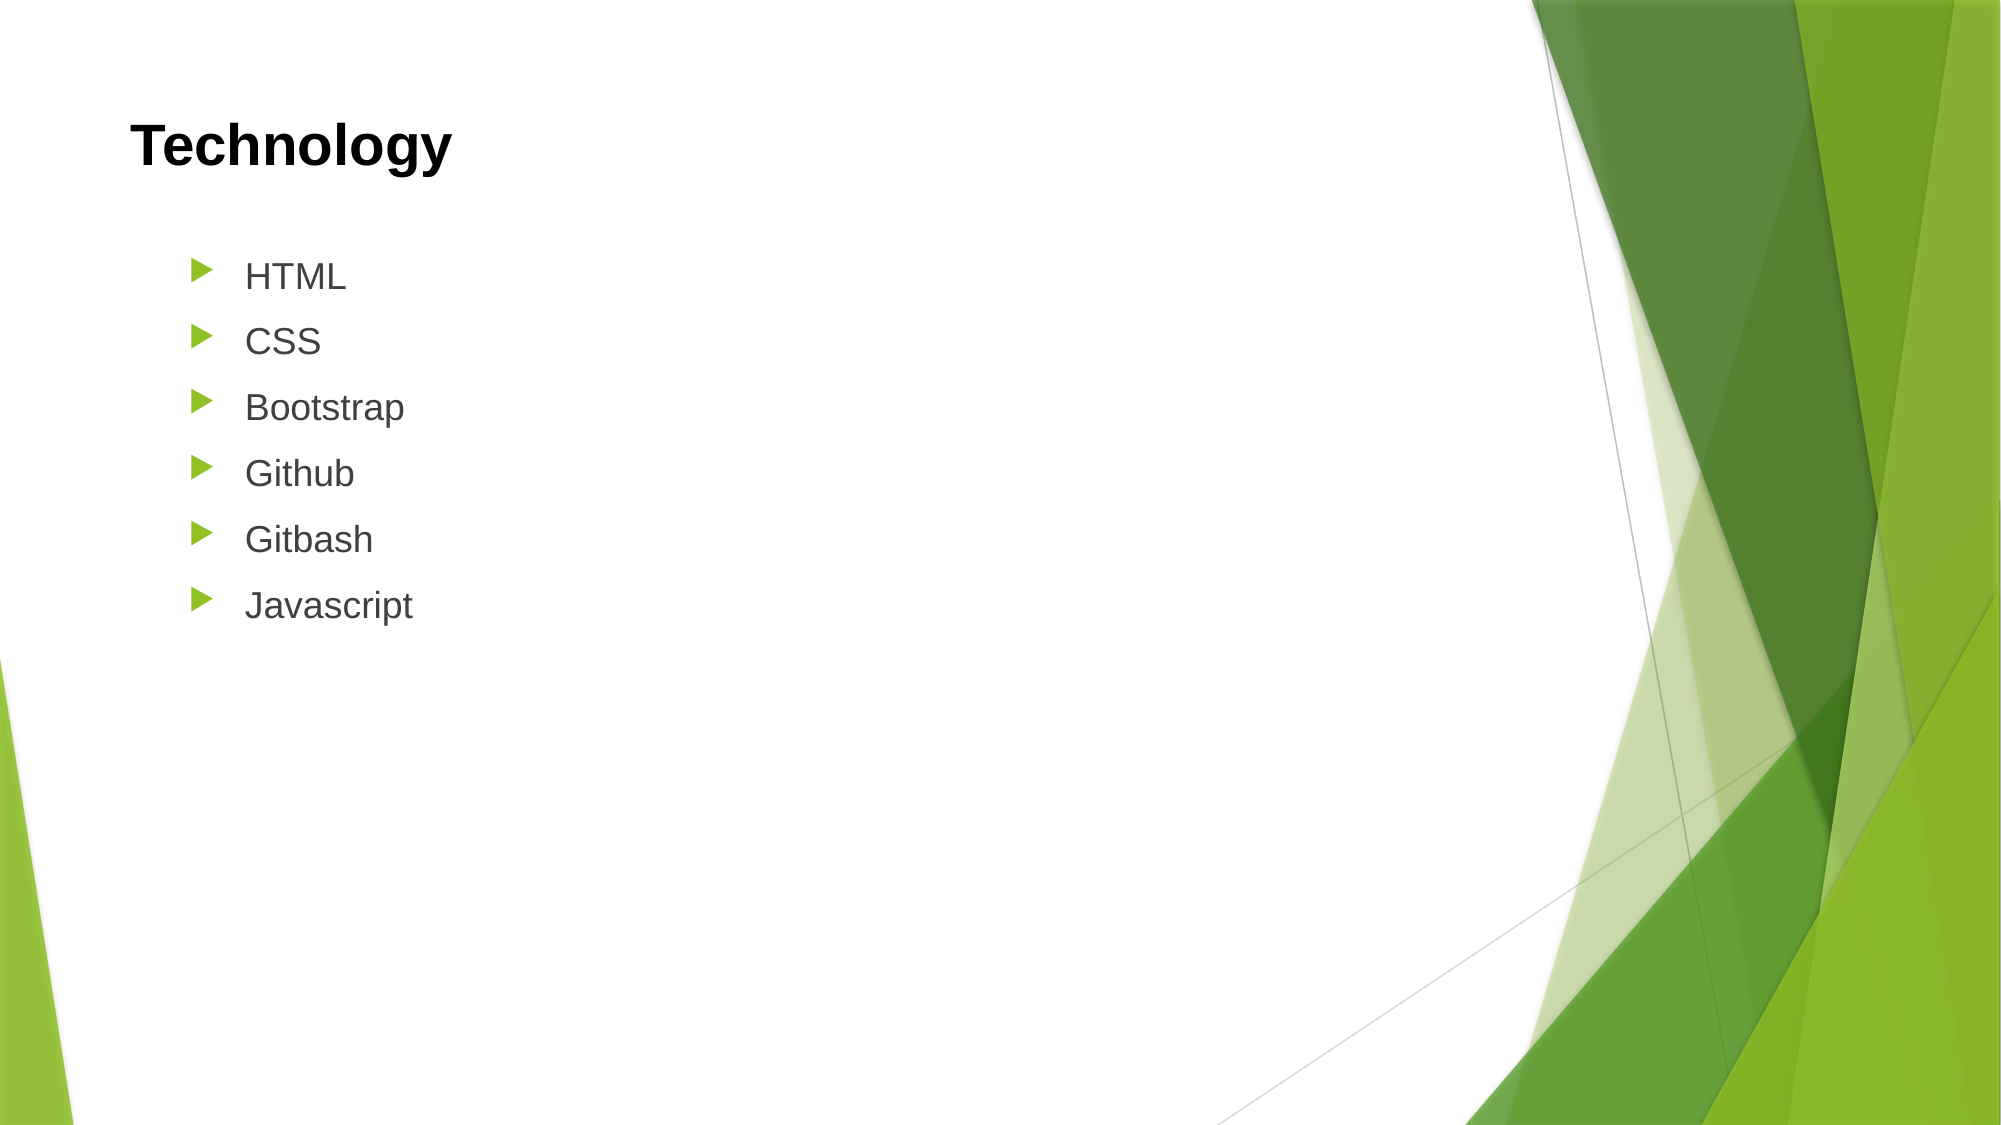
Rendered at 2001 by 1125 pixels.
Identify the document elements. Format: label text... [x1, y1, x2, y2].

text_box Technology [115, 99, 1526, 317]
text_box HTML CSS Bootstrap Github Gitbash Javascript [173, 244, 1584, 881]
